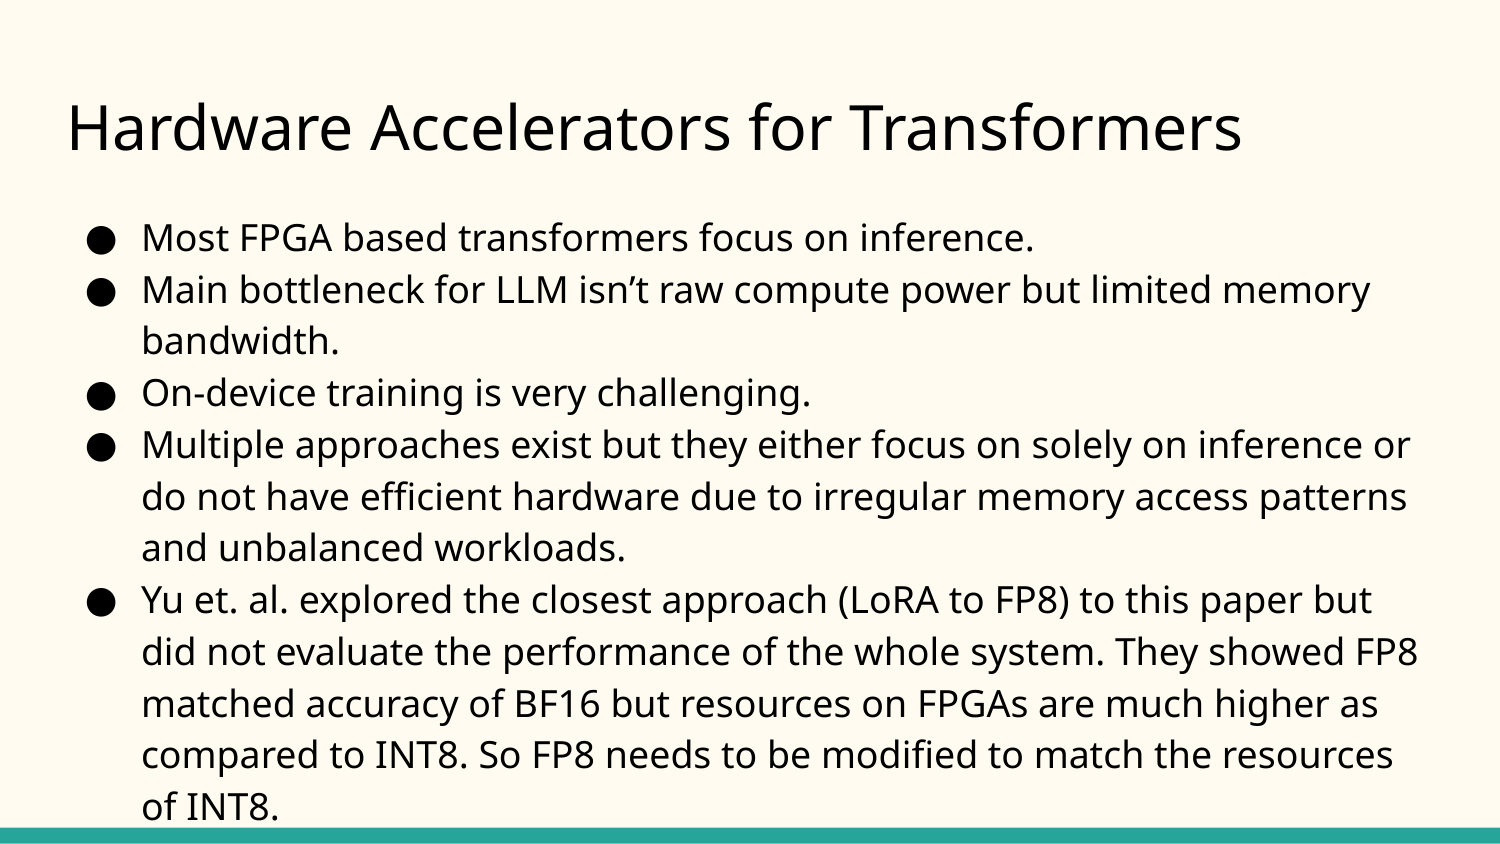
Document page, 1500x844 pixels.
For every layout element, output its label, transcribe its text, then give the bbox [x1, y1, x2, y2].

list Most FPGA based transformers focus on inference. Main bottleneck for LLM isn’t raw compute power but limited memory bandwidth. On-device training is very challenging. Multiple approaches exist but they either focus on solely on inference or do not have efficient hardware due to irregular memory access patterns and unbalanced workloads. Yu et. al. explored the closest approach (LoRA to FP8) to this paper but did not evaluate the performance of the whole system. They showed FP8 matched accuracy of BF16 but resources on FPGAs are much higher as compared to INT8. So FP8 needs to be modified to match the resources of INT8. [51, 192, 1449, 833]
title Hardware Accelerators for Transformers [51, 72, 1449, 174]
